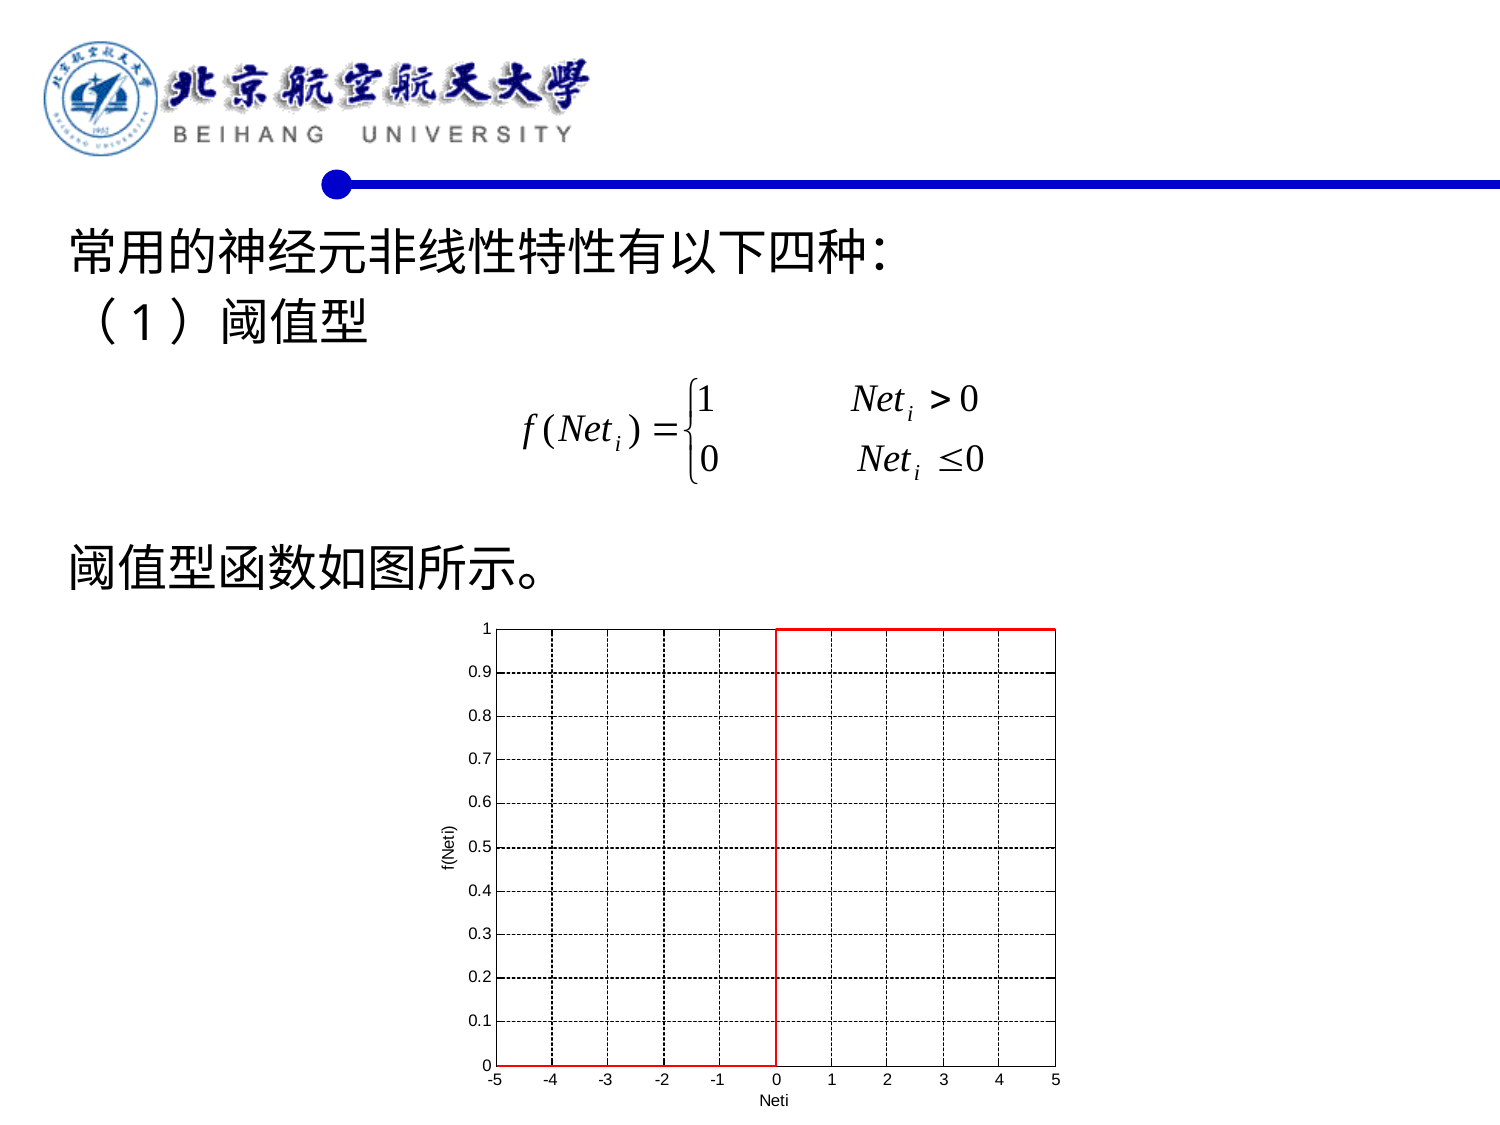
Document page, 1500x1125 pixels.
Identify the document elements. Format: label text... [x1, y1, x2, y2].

picture [41, 37, 610, 161]
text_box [509, 369, 991, 494]
picture [402, 588, 1124, 1125]
text_box 常用的神经元非线性特性有以下四种： （1）阈值型 阈值型函数如图所示。 [52, 213, 1448, 1082]
